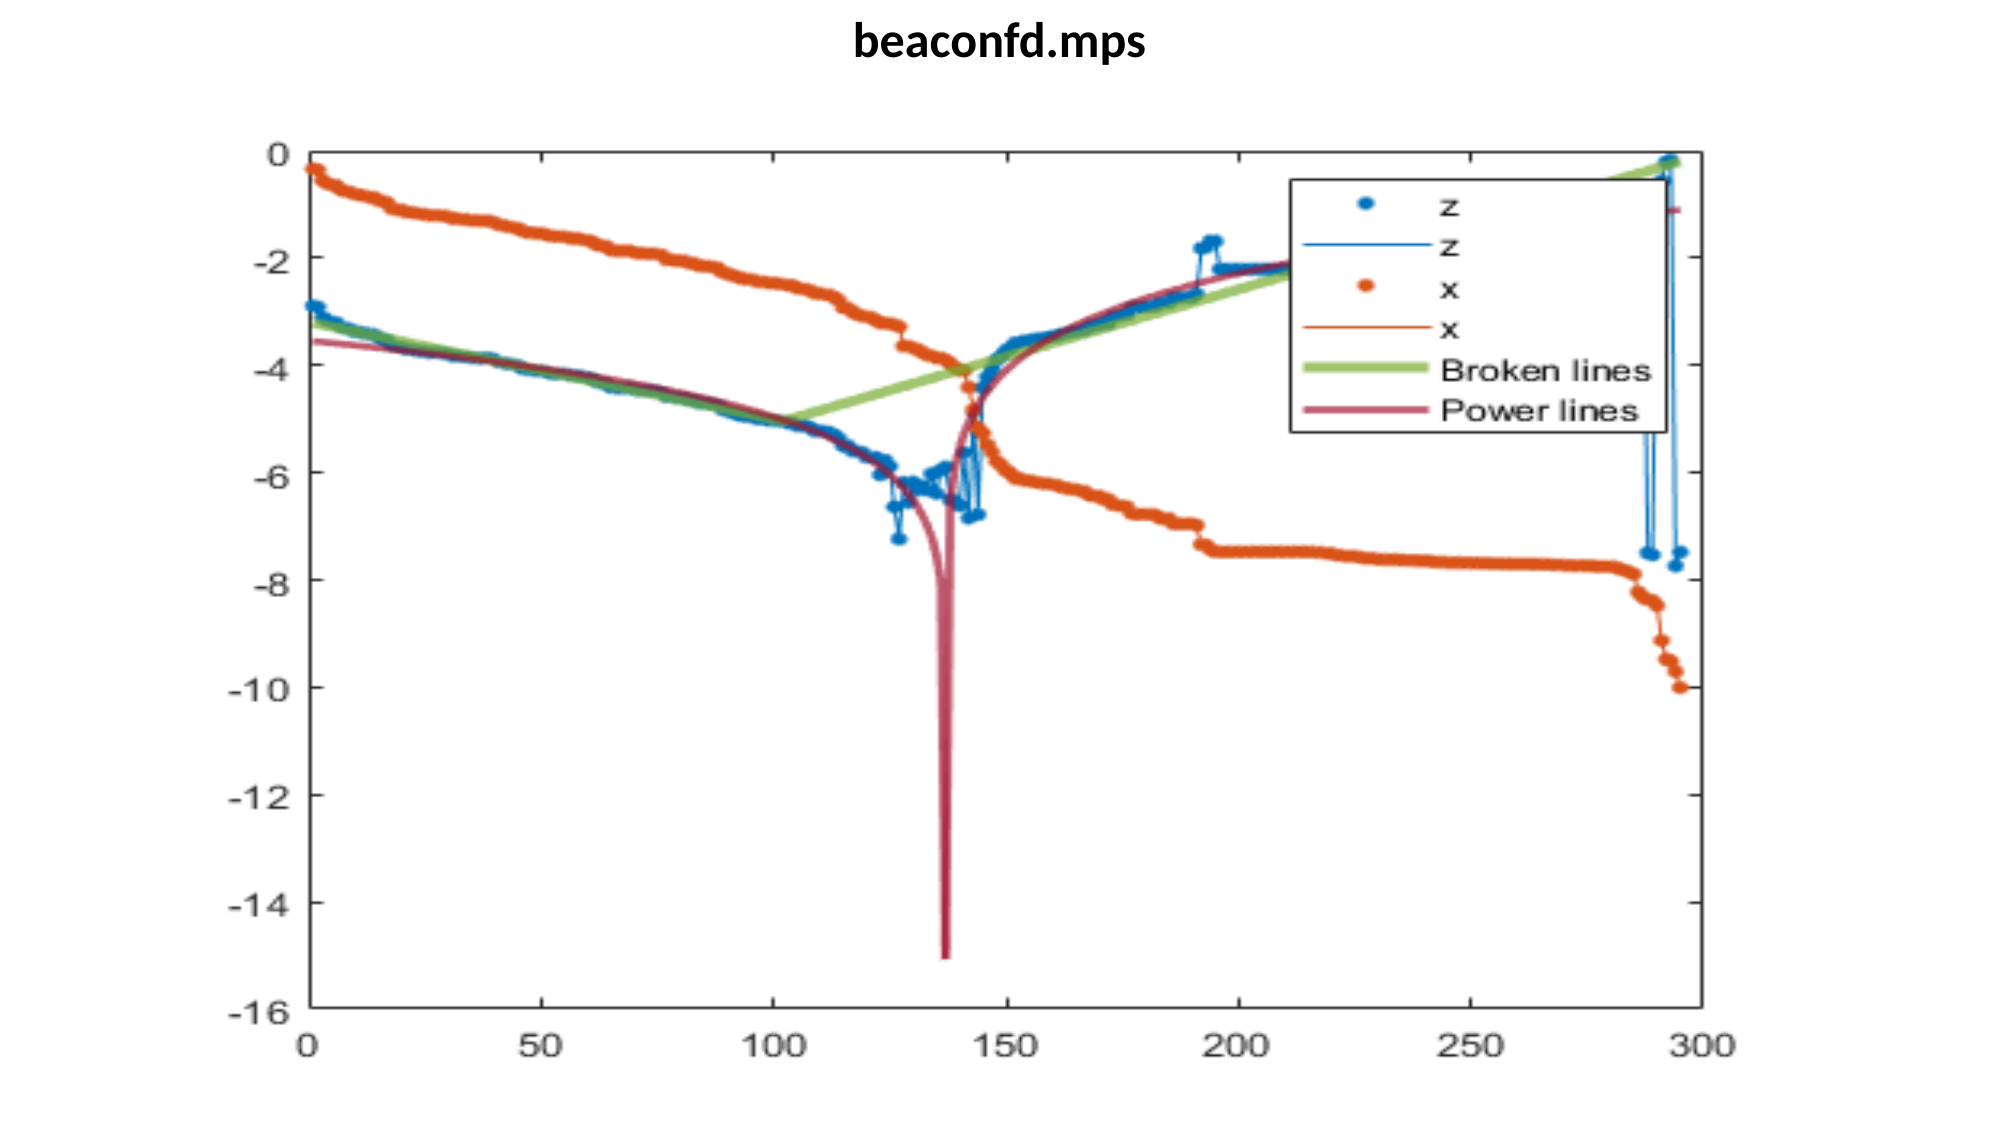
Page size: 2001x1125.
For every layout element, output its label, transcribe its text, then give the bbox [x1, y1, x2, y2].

picture [74, 74, 1875, 1125]
text_box beaconfd.mps [838, 0, 1162, 74]
